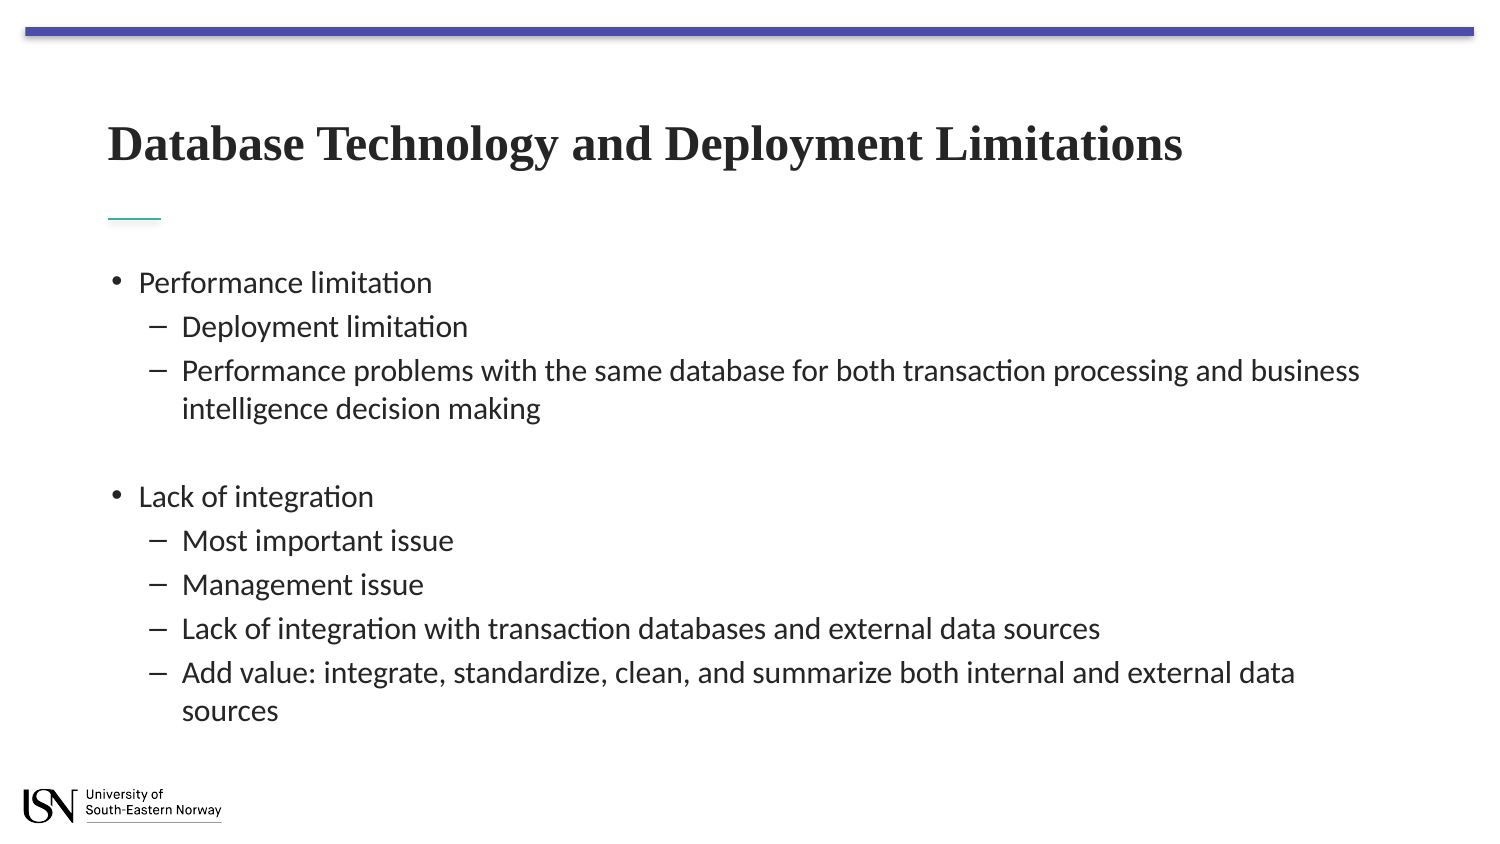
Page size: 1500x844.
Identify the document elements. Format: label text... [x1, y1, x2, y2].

picture [3, 768, 238, 844]
title Database Technology and Deployment Limitations [107, 70, 1414, 211]
list Performance limitation Deployment limitation Performance problems with the same database for both transaction processing and business intelligence decision making Lack of integration Most important issue Management issue Lack of integration with transaction databases and external data sources Add value: integrate, standardize, clean, and summarize both internal and external data sources [96, 261, 1414, 730]
